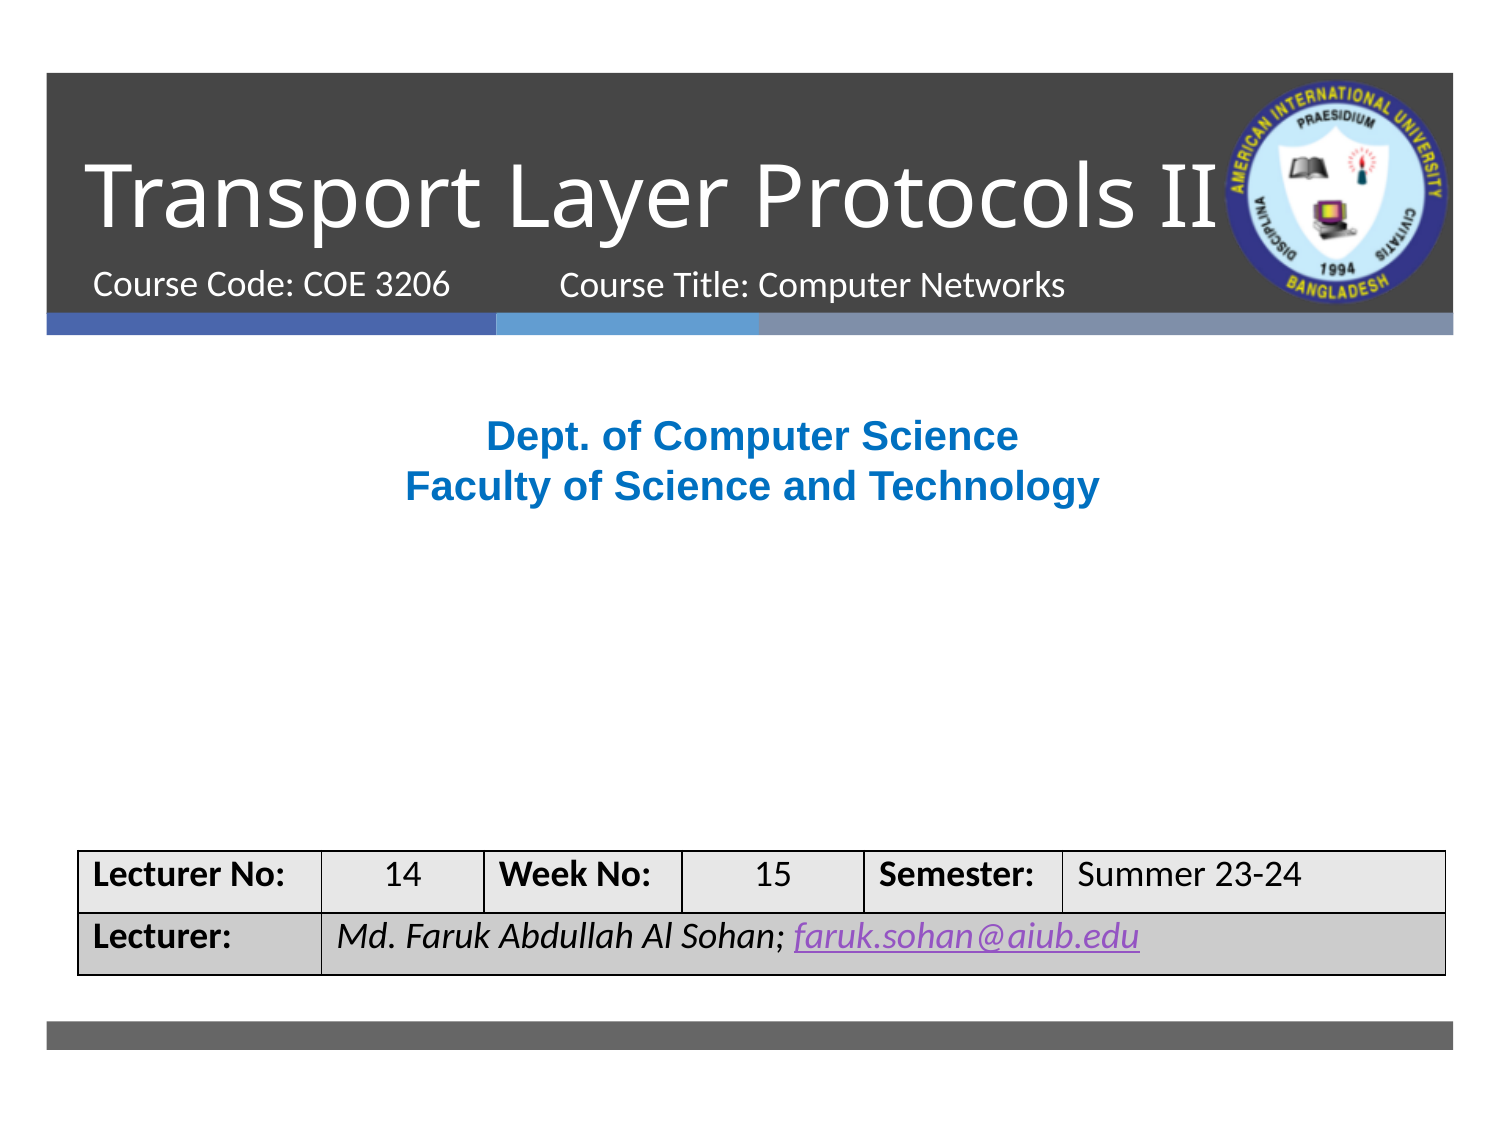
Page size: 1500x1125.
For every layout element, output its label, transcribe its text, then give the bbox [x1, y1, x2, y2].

table_header Semester: [865, 852, 1062, 912]
table_header 15 [683, 852, 863, 912]
table_header Lecturer No: [79, 852, 321, 912]
table_header Week No: [485, 852, 681, 912]
subtitle Course Code: COE 3206 [78, 251, 536, 331]
table_header 14 [322, 852, 483, 912]
table_header Summer 23-24 [1063, 852, 1445, 912]
title Transport Layer Protocols II [69, 73, 1351, 253]
picture [1228, 75, 1454, 310]
text_box Dept. of Computer Science Faculty of Science and Technology [12, 401, 1493, 517]
table_cell Lecturer: [79, 914, 321, 974]
table_cell Md. Faruk Abdullah Al Sohan; faruk.sohan@aiub.edu [322, 914, 1445, 974]
text_box Course Title: Computer Networks [544, 252, 1228, 332]
